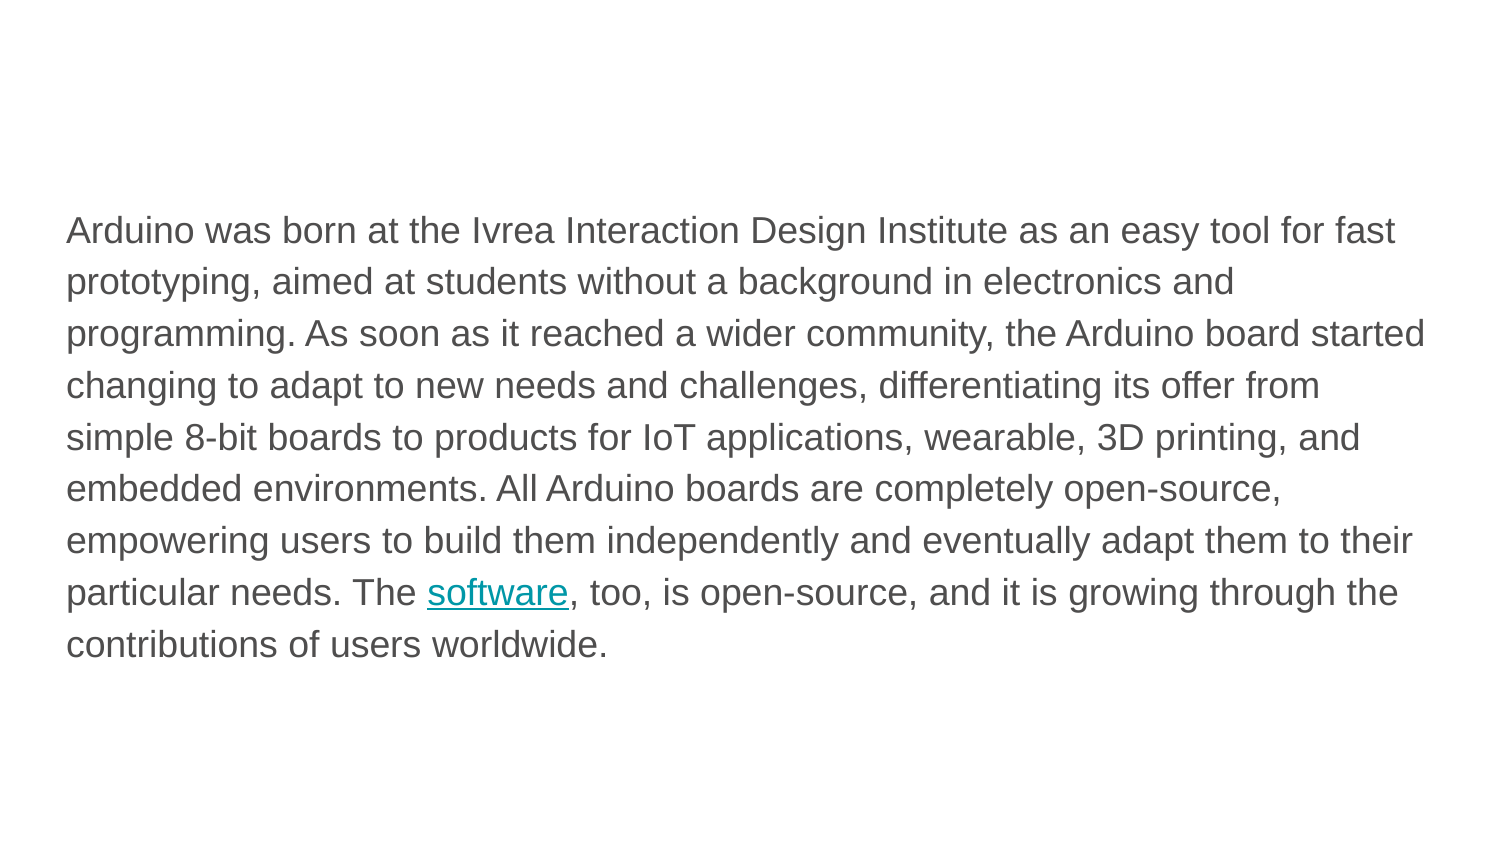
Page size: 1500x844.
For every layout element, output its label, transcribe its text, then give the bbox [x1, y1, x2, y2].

subtitle Arduino was born at the Ivrea Interaction Design Institute as an easy tool for fast prototyping, aimed at students without a background in electronics and programming. As soon as it reached a wider community, the Arduino board started changing to adapt to new needs and challenges, differentiating its offer from simple 8-bit boards to products for IoT applications, wearable, 3D printing, and embedded environments. All Arduino boards are completely open-source, empowering users to build them independently and eventually adapt them to their particular needs. The software, too, is open-source, and it is growing through the contributions of users worldwide. [51, 184, 1449, 660]
